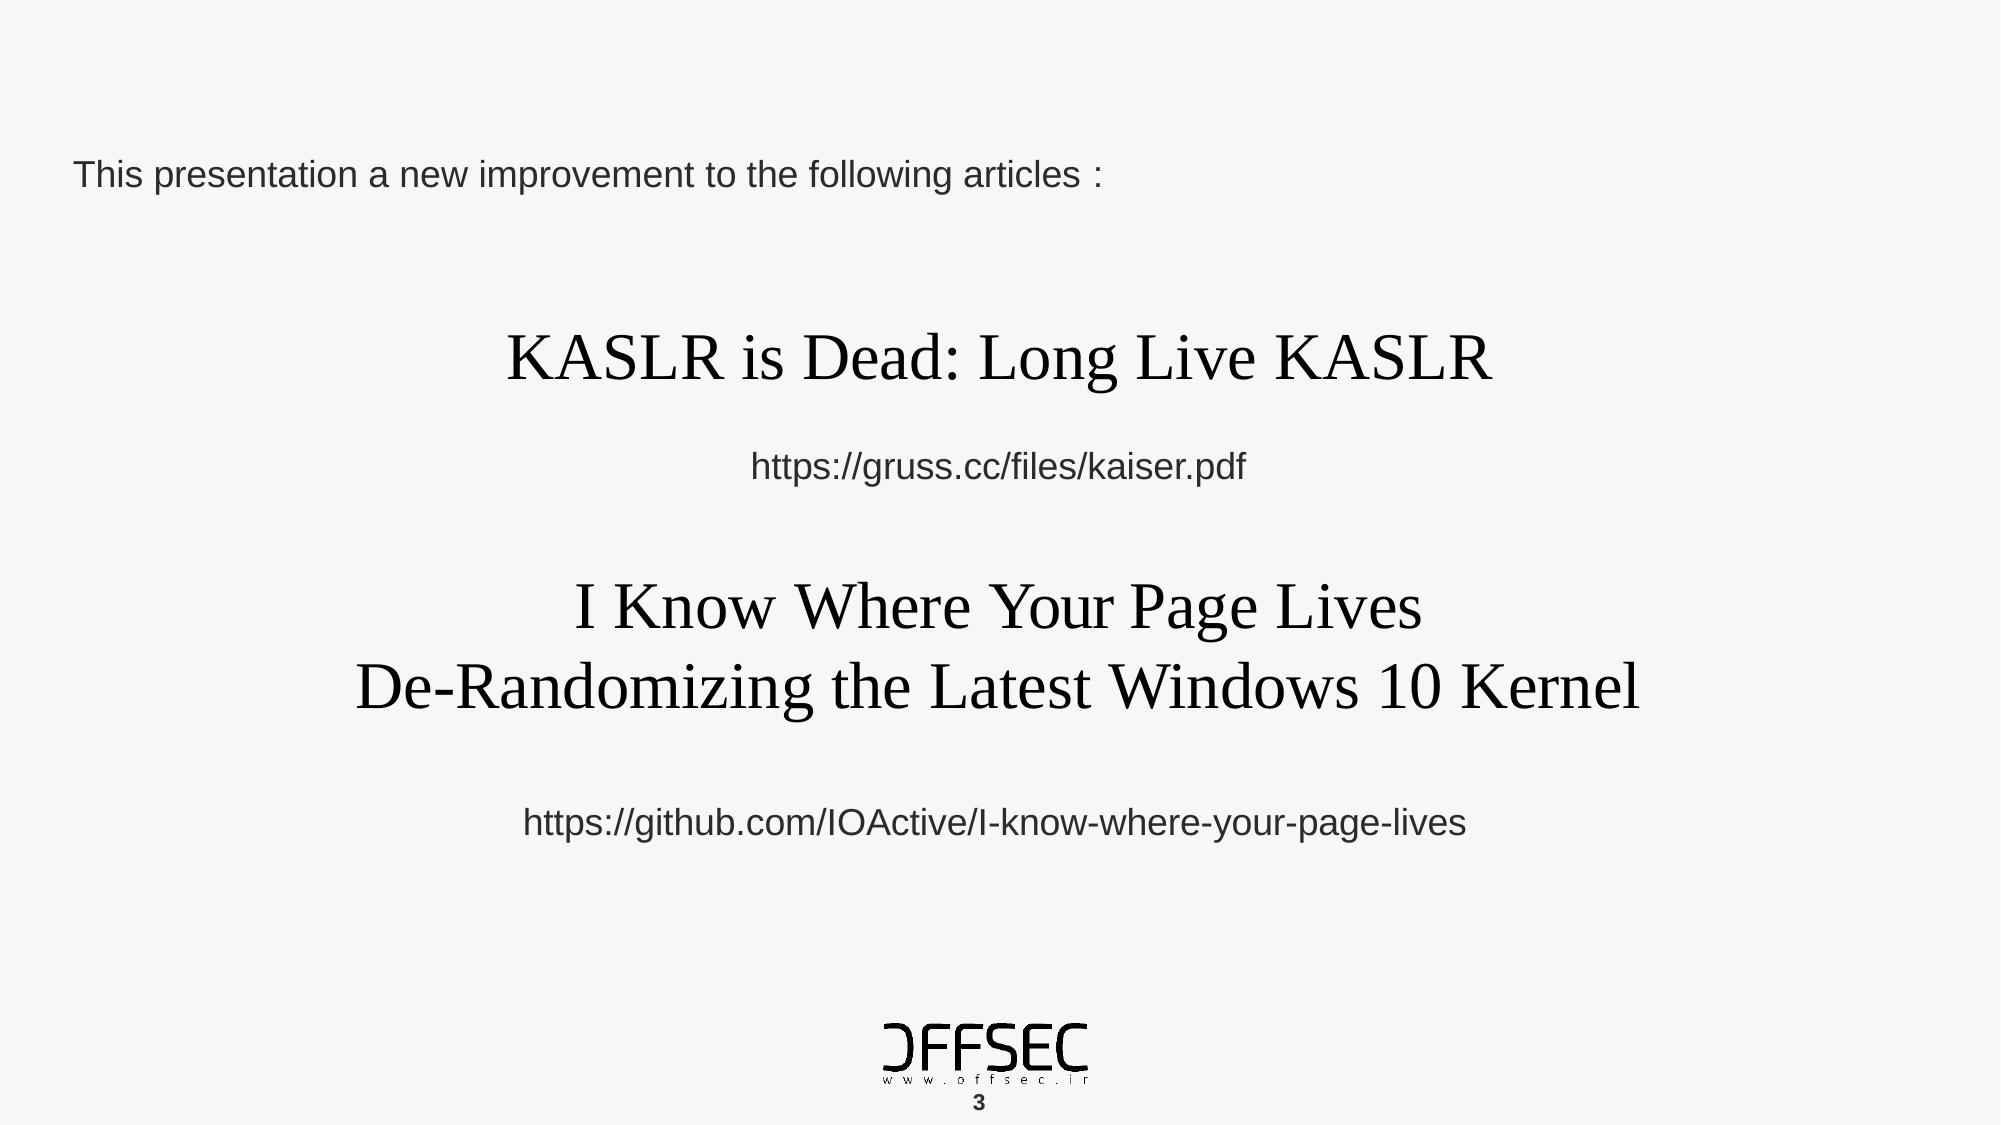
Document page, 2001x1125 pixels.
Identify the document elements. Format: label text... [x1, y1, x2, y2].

title This presentation a new improvement to the following articles : [70, 147, 1111, 338]
picture [873, 1015, 1098, 1090]
slide_number 3 [968, 1090, 1003, 1125]
text_box https://github.com/IOActive/I-know-where-your-page-lives [520, 795, 1478, 843]
text_box KASLR is Dead: Long Live KASLR https://gruss.cc/files/kaiser.pdf I Know Where Your Page Lives De-Randomizing the Latest Windows 10 Kernel [354, 310, 1645, 722]
